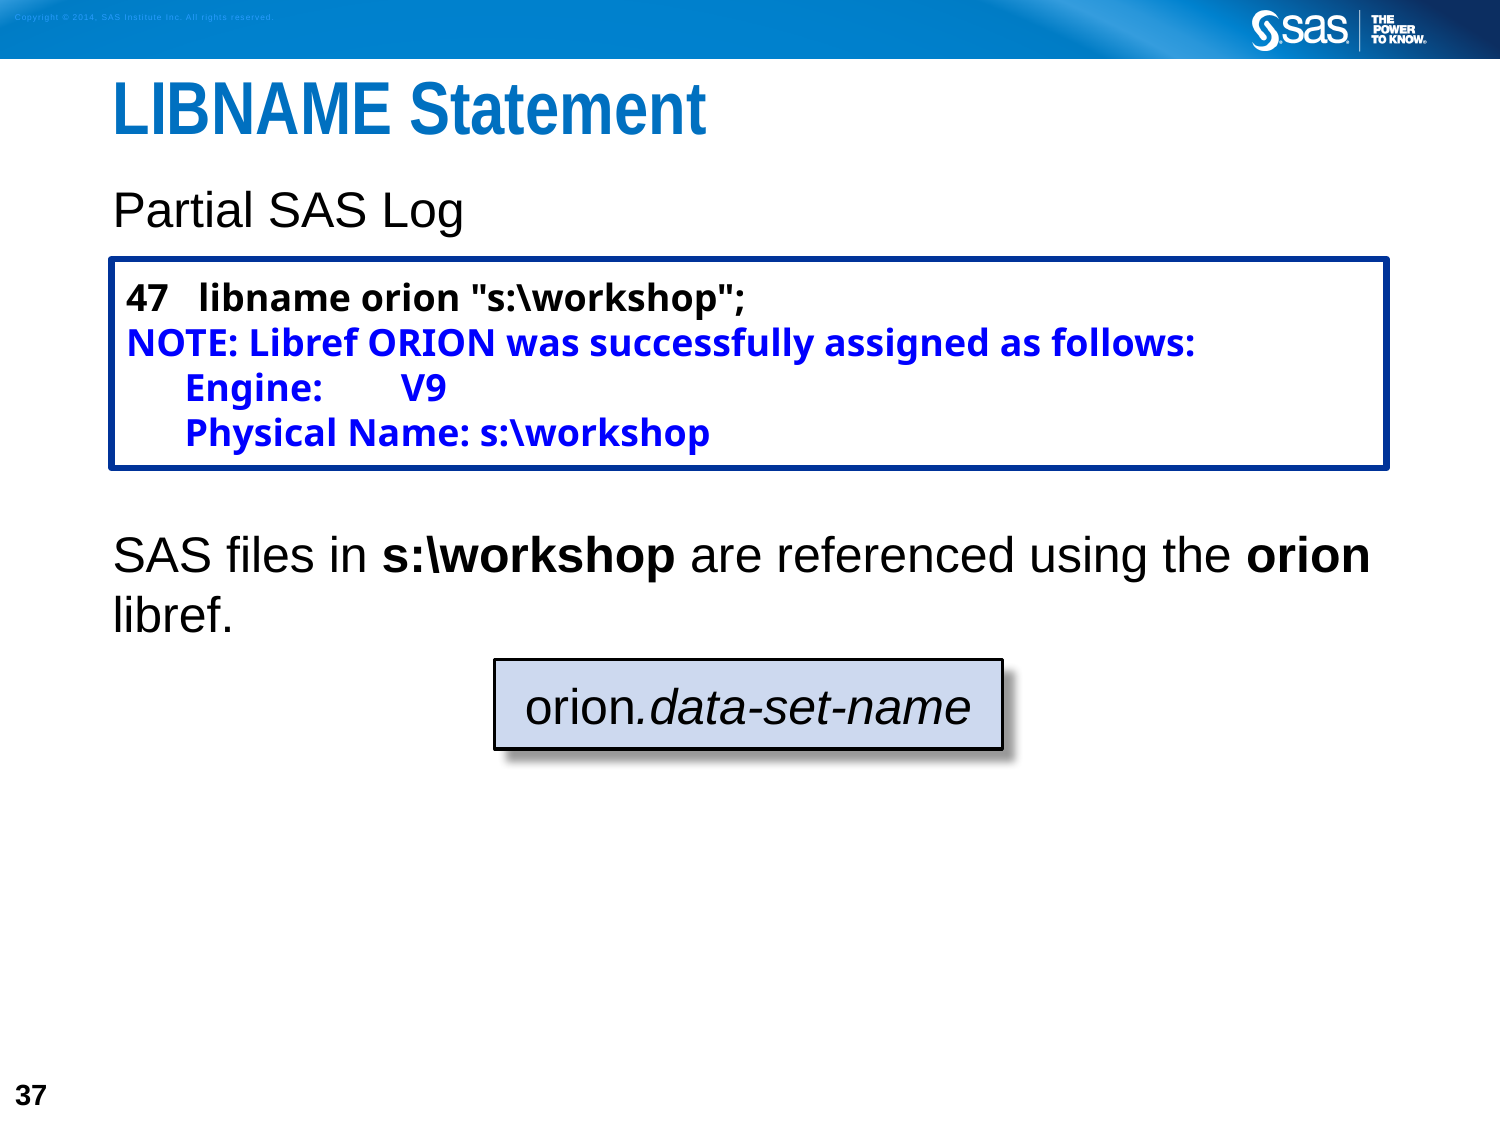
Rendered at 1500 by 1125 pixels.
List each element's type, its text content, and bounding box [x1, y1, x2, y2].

picture [0, 0, 1500, 59]
text_box 47 libname orion "s:\workshop"; NOTE: Libref ORION was successfully assigned as follows: Engine: V9 Physical Name: s:\workshop [111, 258, 1387, 469]
list Partial SAS Log SAS files in s:\workshop are referenced using the orion libref. [112, 176, 1400, 877]
text_box orion.data-set-name [494, 659, 1003, 749]
title LIBNAME Statement [112, 75, 1500, 188]
